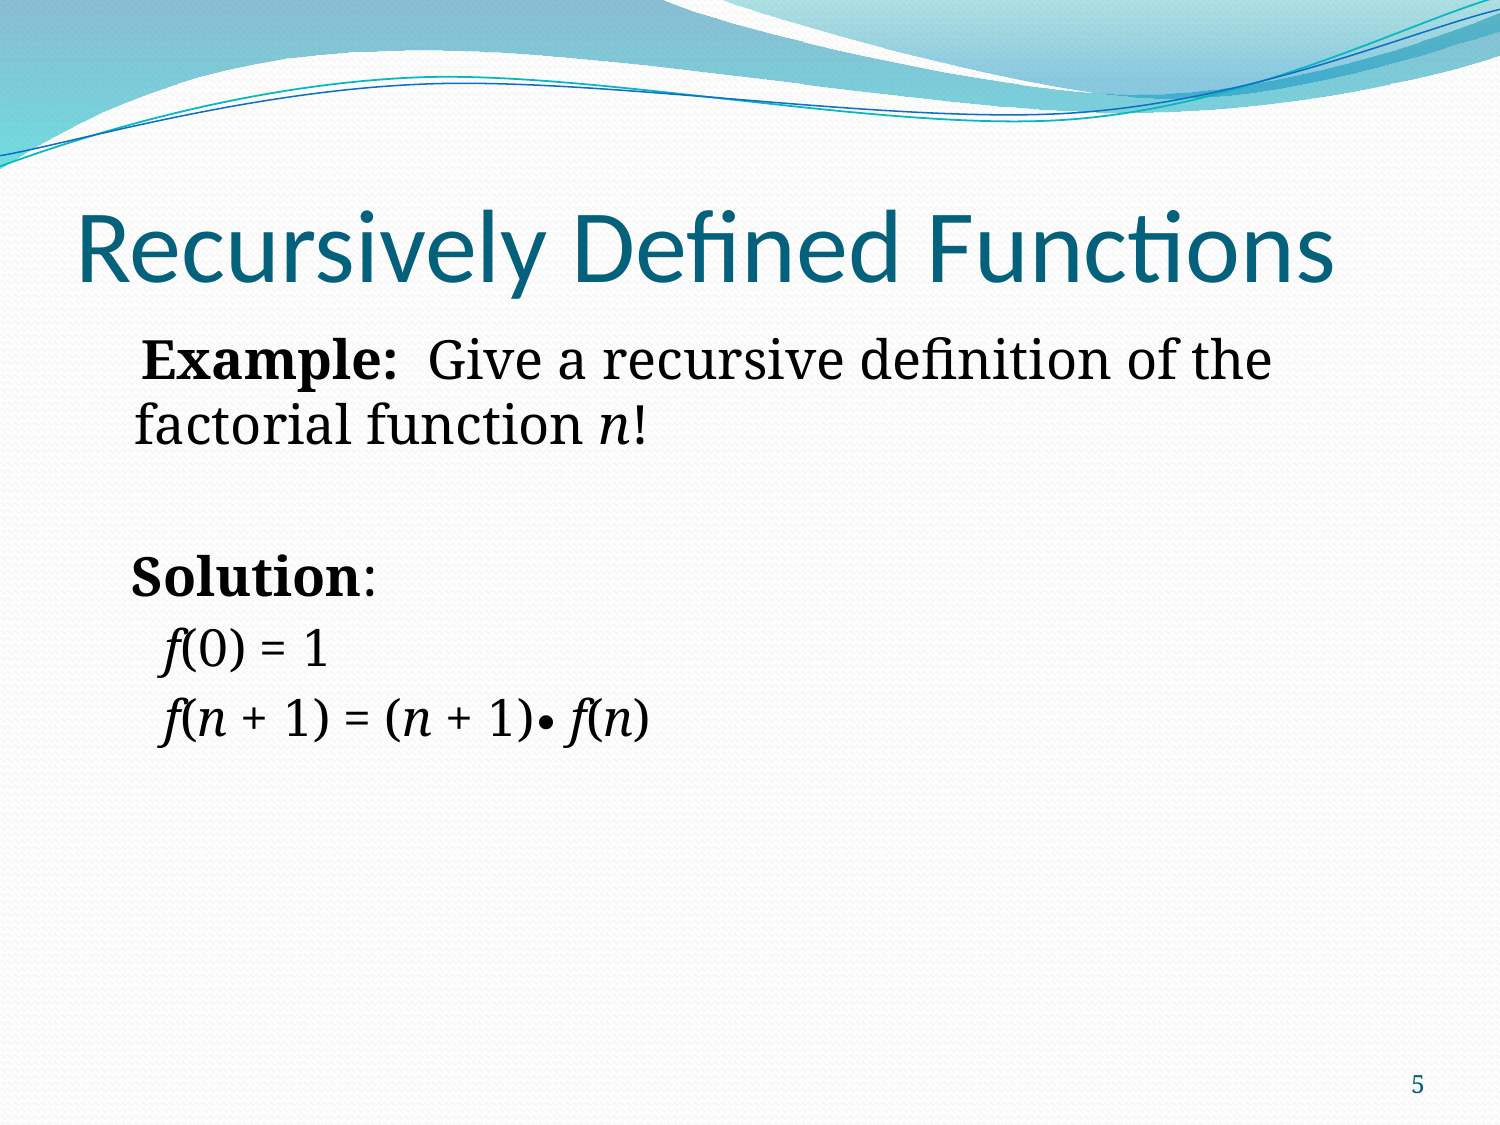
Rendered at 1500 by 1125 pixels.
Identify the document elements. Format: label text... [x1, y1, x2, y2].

title Recursively Defined Functions [75, 115, 1425, 303]
list Example: Give a recursive definition of the factorial function n! Solution: f(0) = 1 f(n + 1) = (n + 1)∙ f(n) [75, 317, 1425, 1038]
slide_number 5 [1299, 1042, 1425, 1103]
